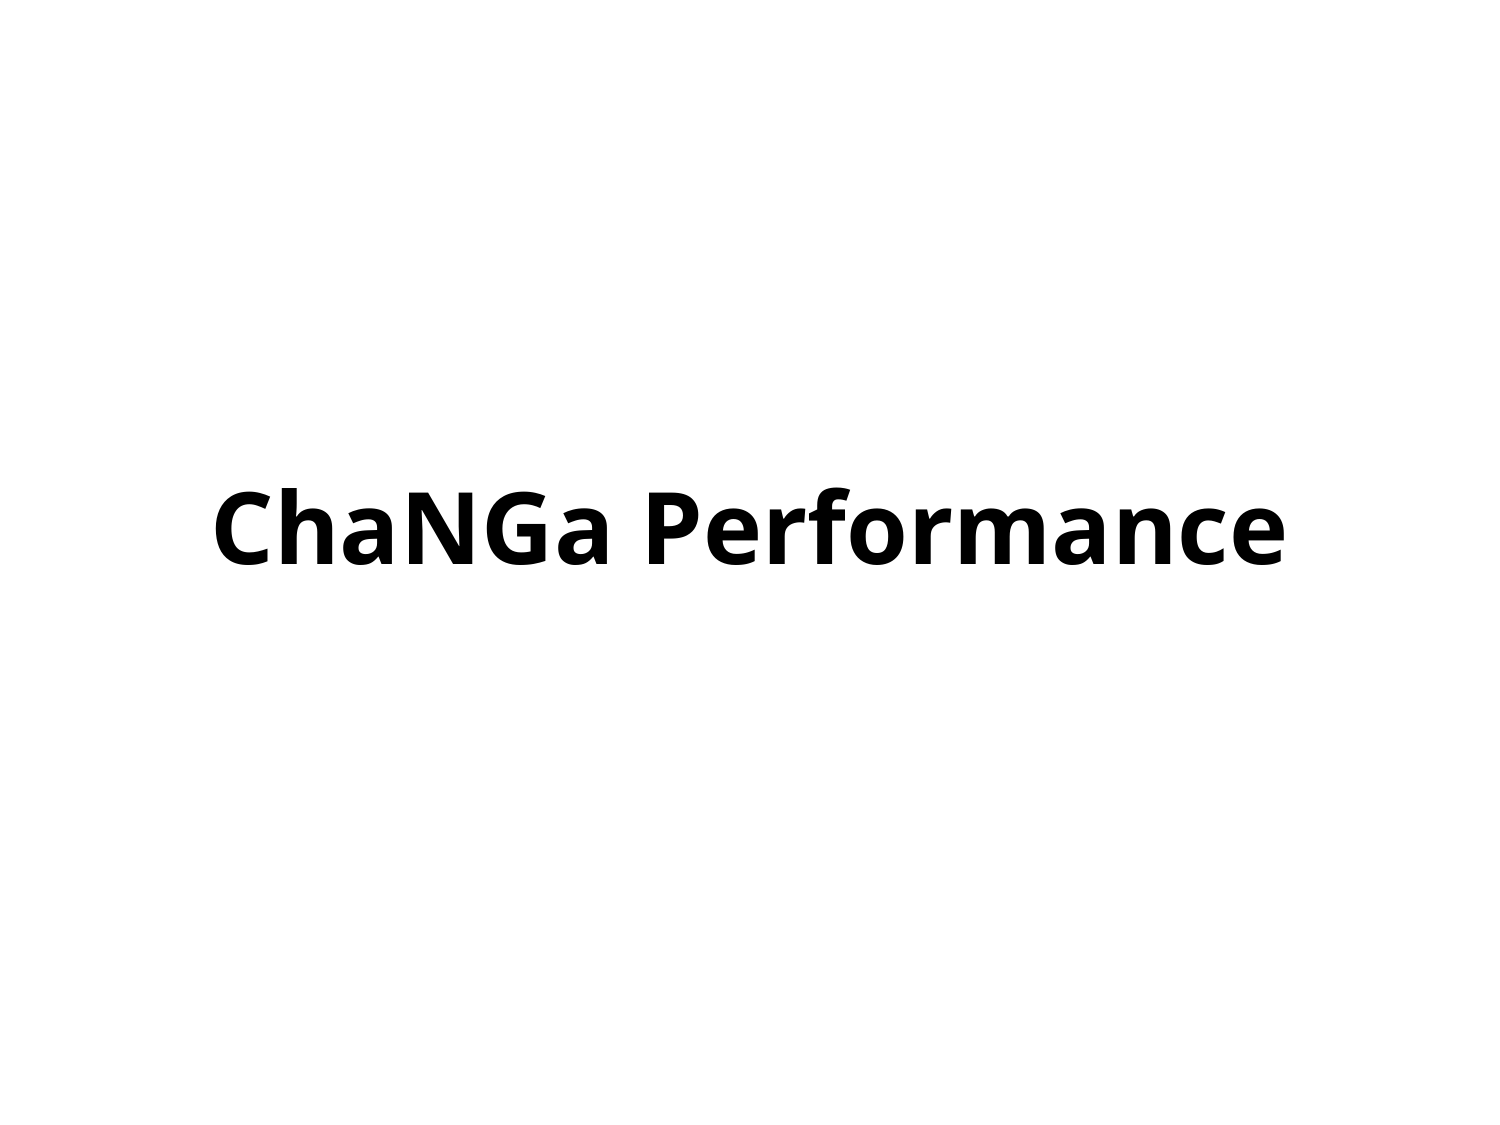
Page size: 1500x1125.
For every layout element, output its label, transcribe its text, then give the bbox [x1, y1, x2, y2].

title ChaNGa Performance [112, 346, 1388, 600]
